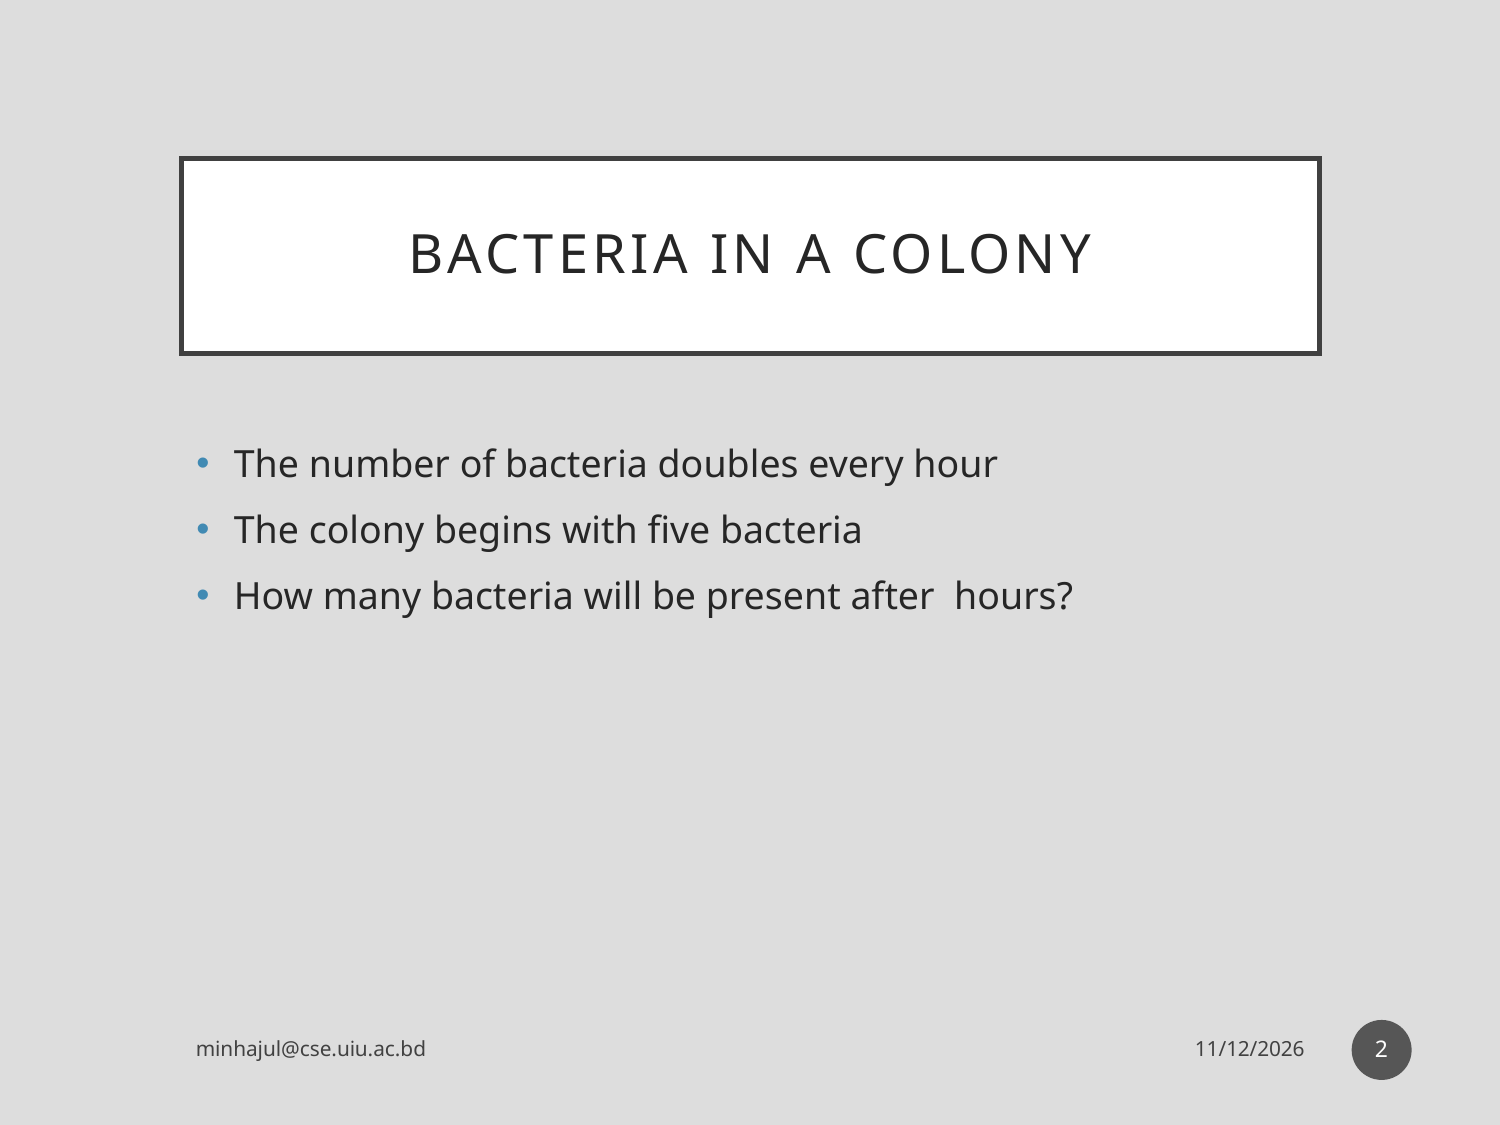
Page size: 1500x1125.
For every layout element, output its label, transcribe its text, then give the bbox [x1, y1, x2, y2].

footer minhajul@cse.uiu.ac.bd [180, 1023, 929, 1076]
slide_number 2 [1351, 1019, 1412, 1080]
title Bacteria in a colony [179, 156, 1322, 356]
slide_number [980, 1023, 1320, 1077]
